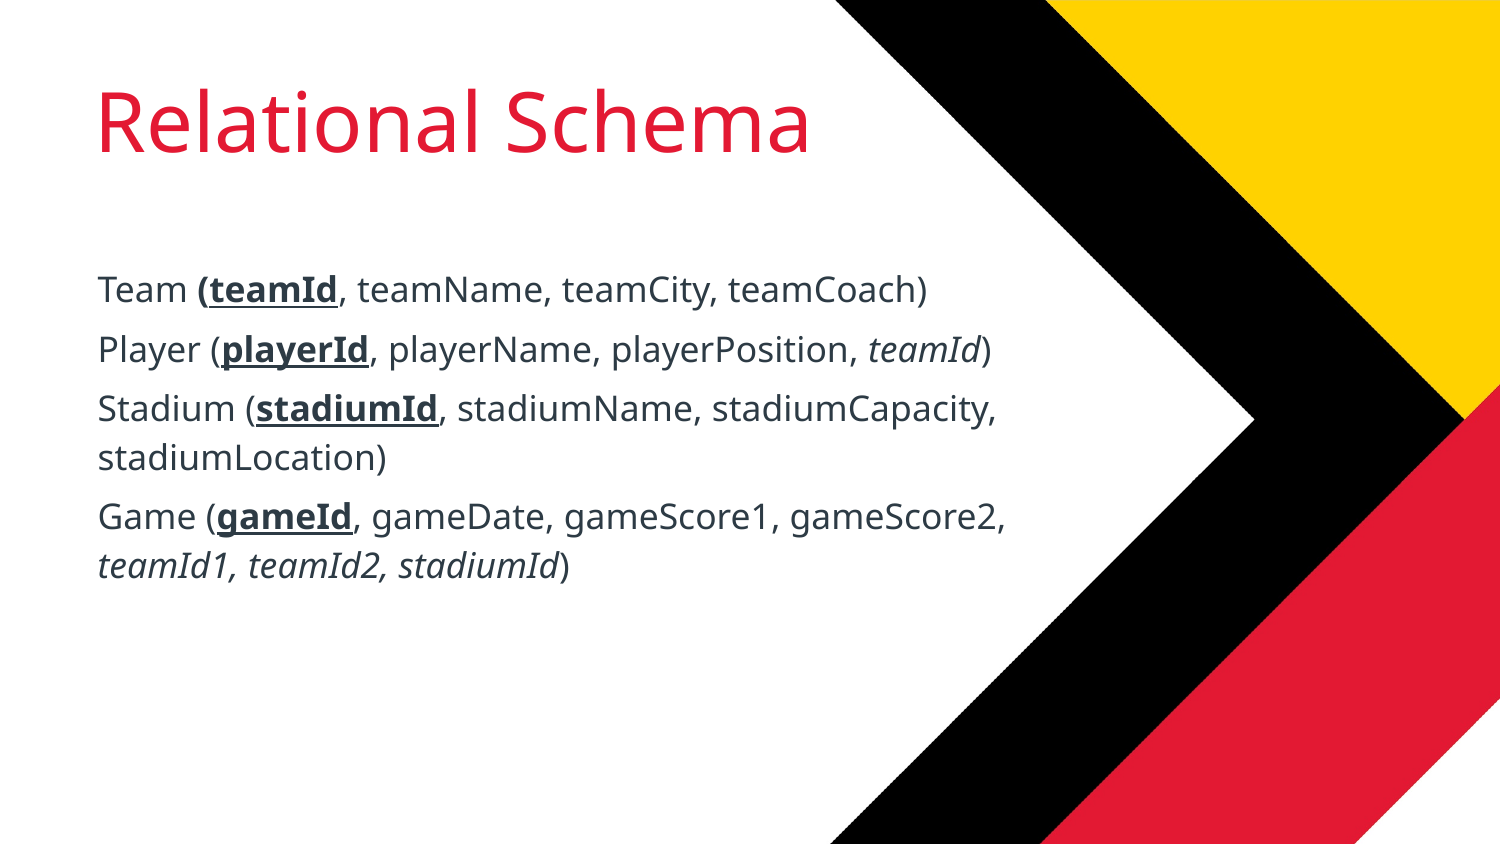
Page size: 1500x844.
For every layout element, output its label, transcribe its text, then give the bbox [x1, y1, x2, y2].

title Relational Schema [94, 68, 921, 185]
text_box Team (teamId, teamName, teamCity, teamCoach) Player (playerId, playerName, playerPosition, teamId) Stadium (stadiumId, stadiumName, stadiumCapacity, stadiumLocation) Game (gameId, gameDate, gameScore1, gameScore2, teamId1, teamId2, stadiumId) [7, 246, 1066, 601]
picture [0, 0, 1500, 844]
